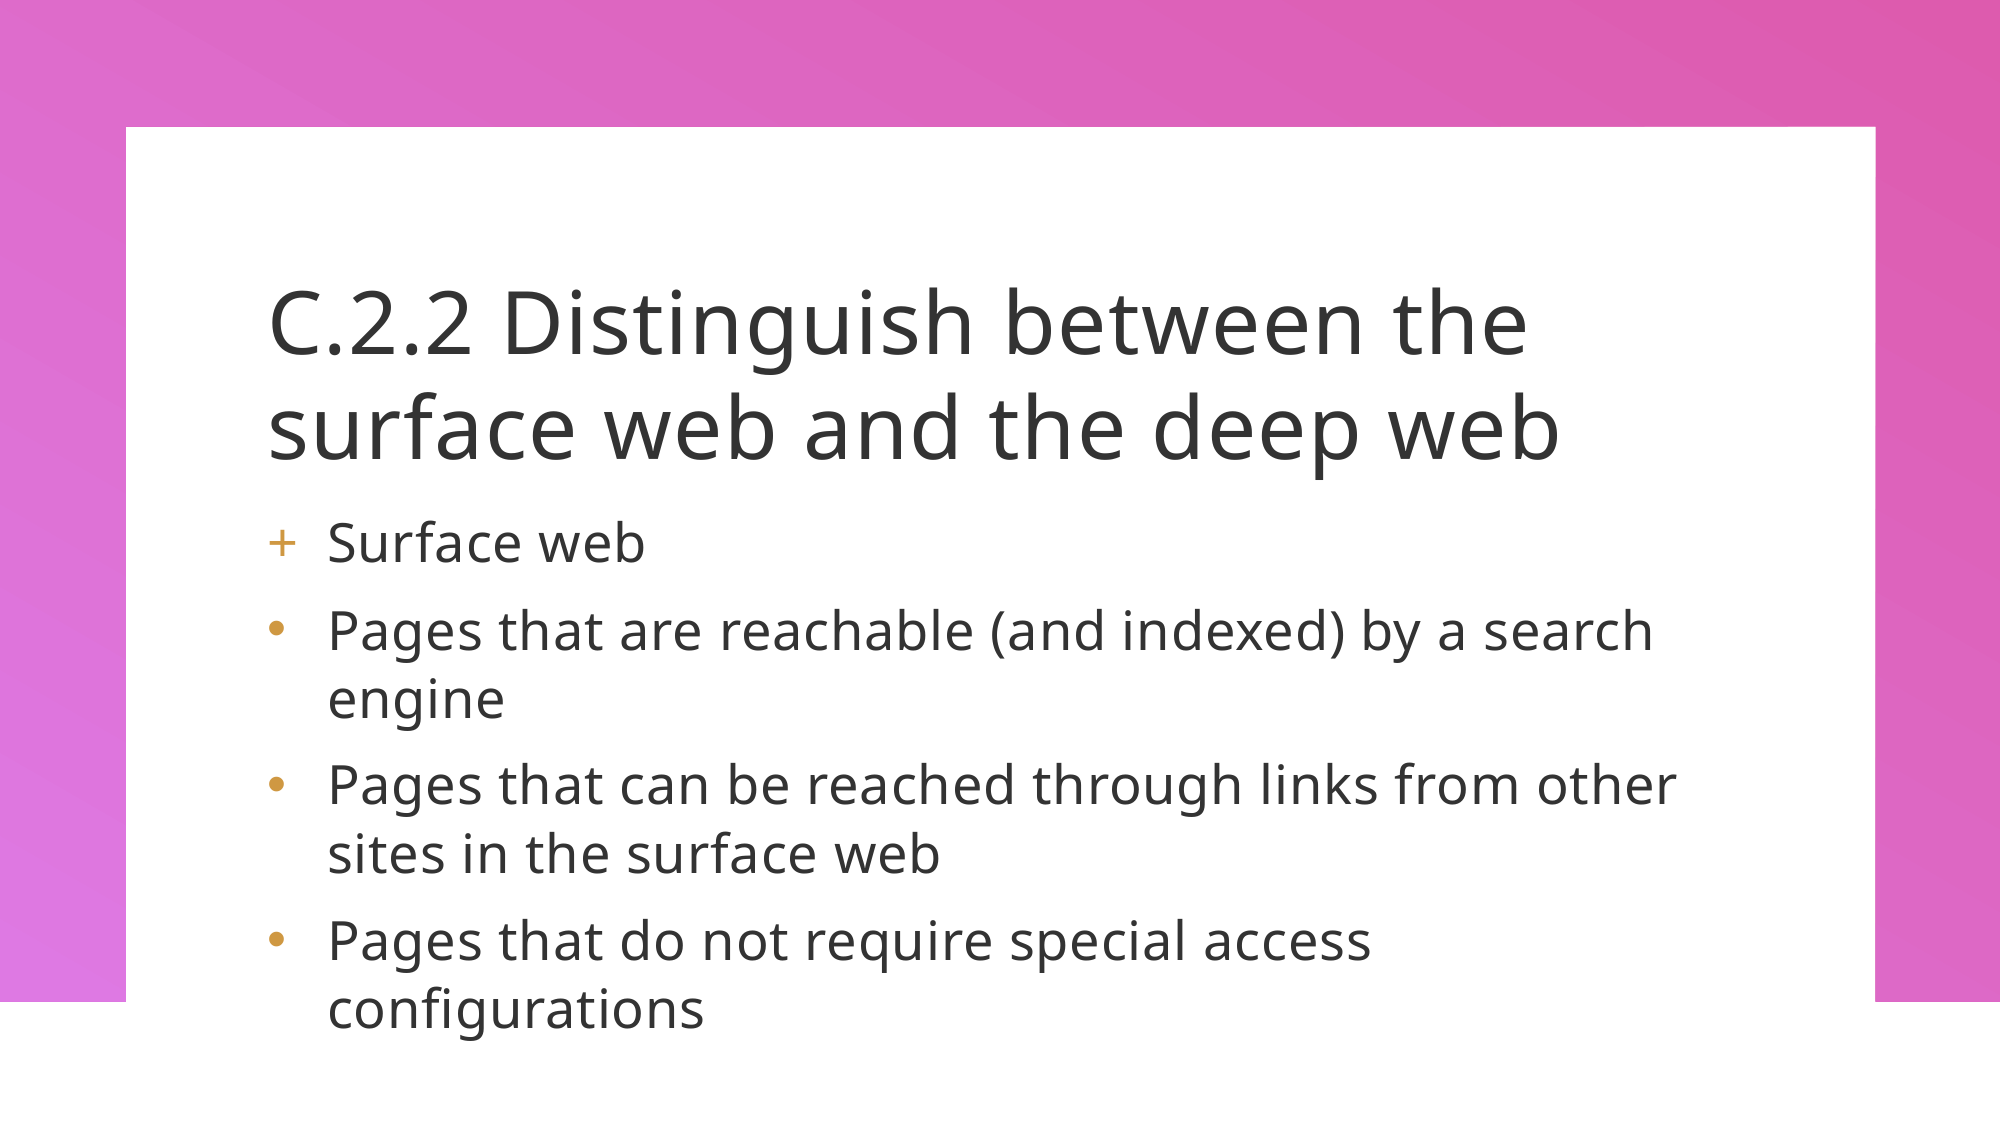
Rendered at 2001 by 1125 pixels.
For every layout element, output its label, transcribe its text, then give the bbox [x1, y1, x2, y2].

title C.2.2 Distinguish between the surface web and the deep web [248, 248, 1749, 470]
list Surface web Pages that are reachable (and indexed) by a search engine Pages that can be reached through links from other sites in the surface web Pages that do not require special access configurations [248, 487, 1749, 1001]
